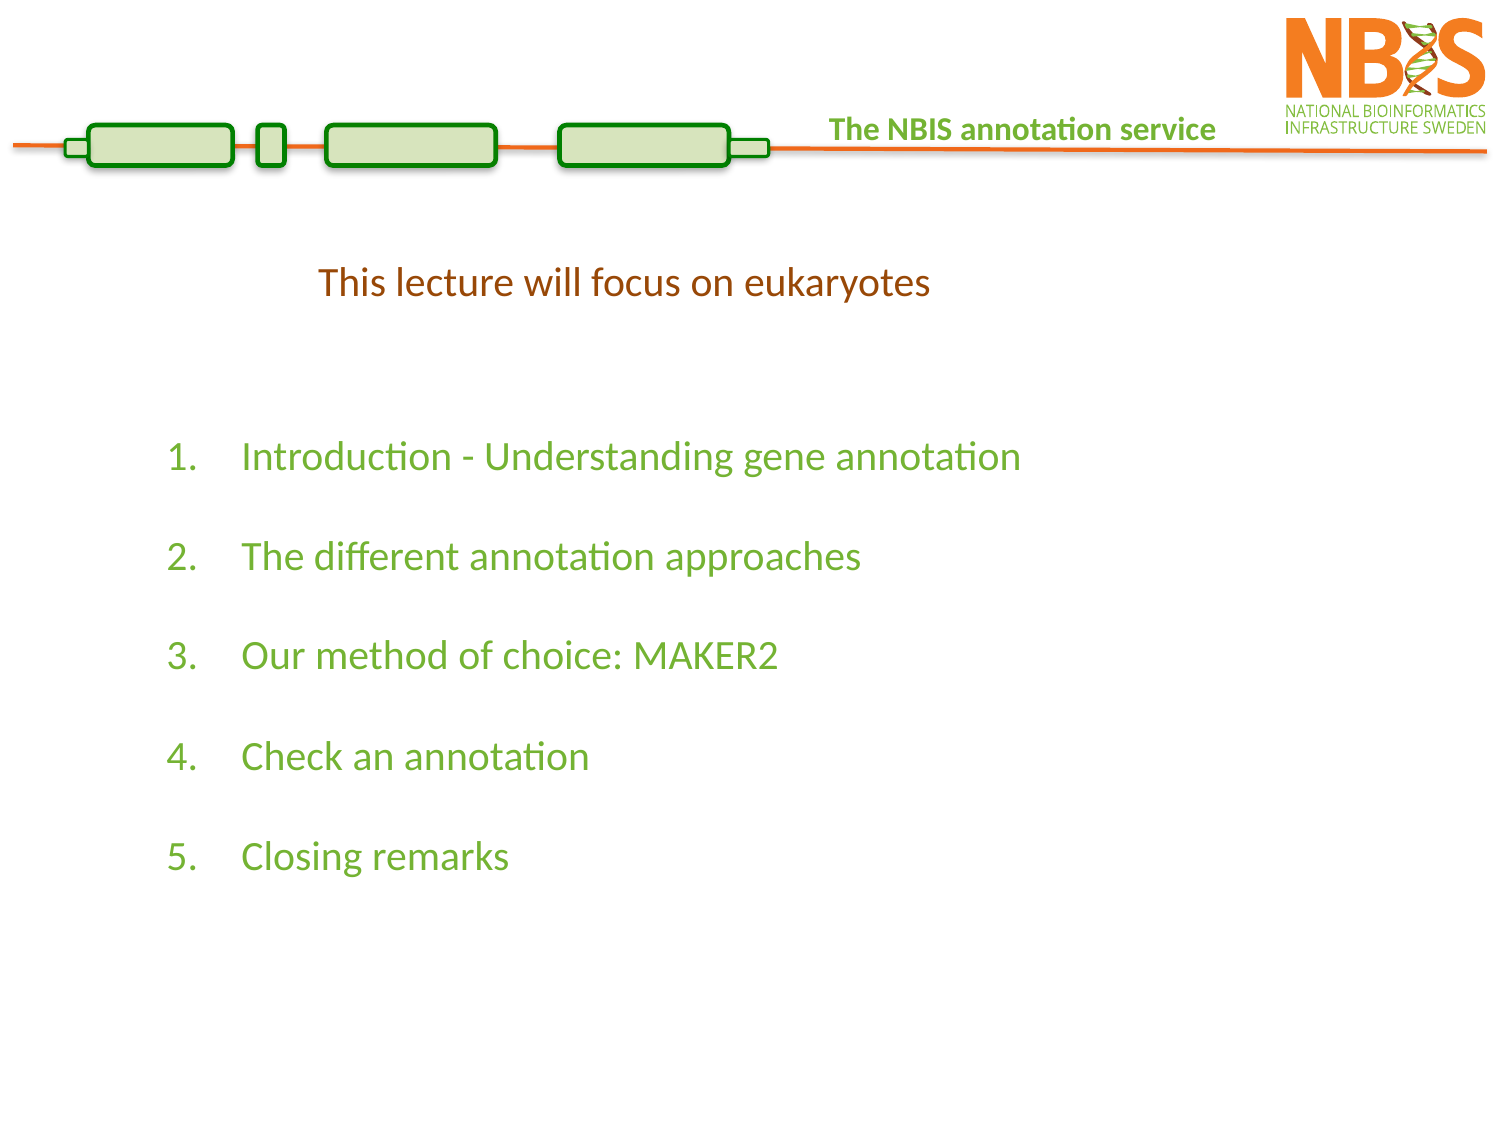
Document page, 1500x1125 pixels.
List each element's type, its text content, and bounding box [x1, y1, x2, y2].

text_box This lecture will focus on eukaryotes [303, 247, 956, 313]
text_box Introduction - Understanding gene annotation The different annotation approaches Our method of choice: MAKER2 Check an annotation Closing remarks [151, 420, 1300, 886]
